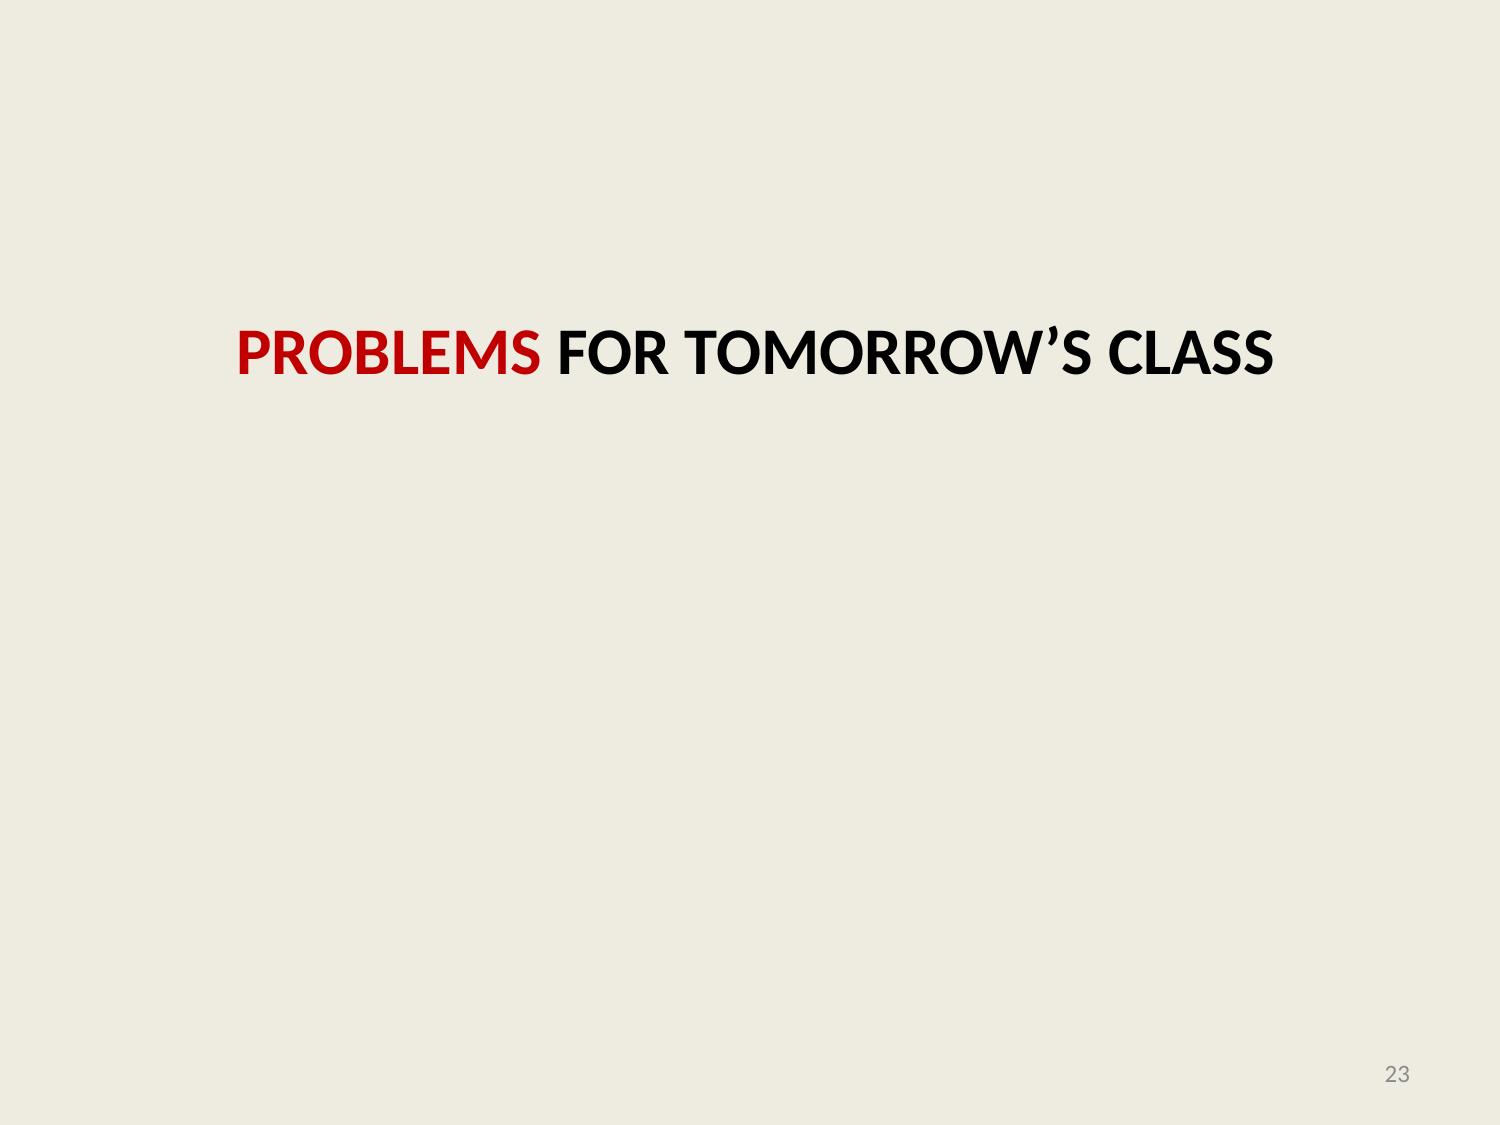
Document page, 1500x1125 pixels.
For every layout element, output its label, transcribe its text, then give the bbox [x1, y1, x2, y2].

title Problems For Tomorrow’s class [118, 299, 1394, 524]
slide_number 23 [1074, 1042, 1425, 1103]
